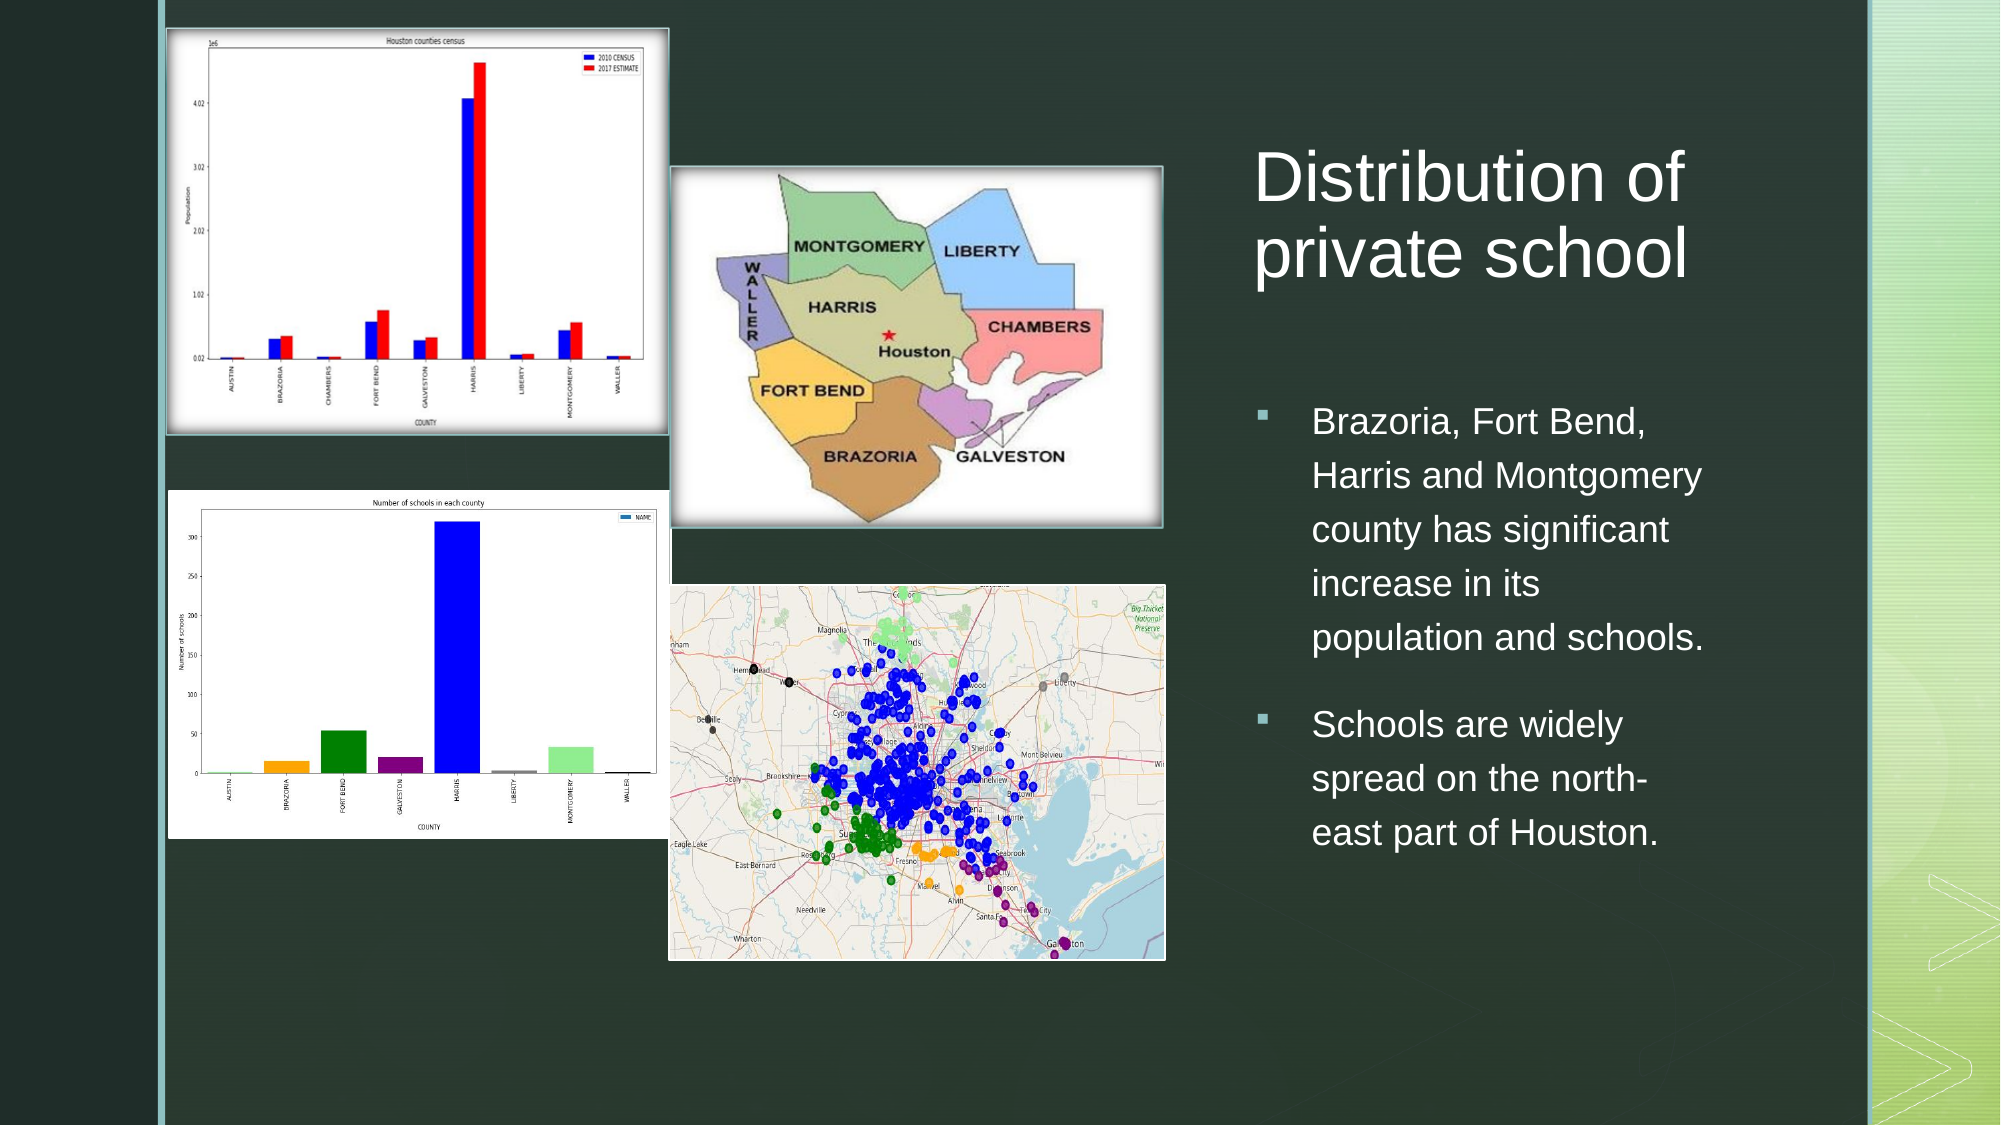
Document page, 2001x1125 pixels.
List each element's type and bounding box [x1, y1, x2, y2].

list [169, 491, 670, 838]
picture [0, 0, 2001, 1125]
